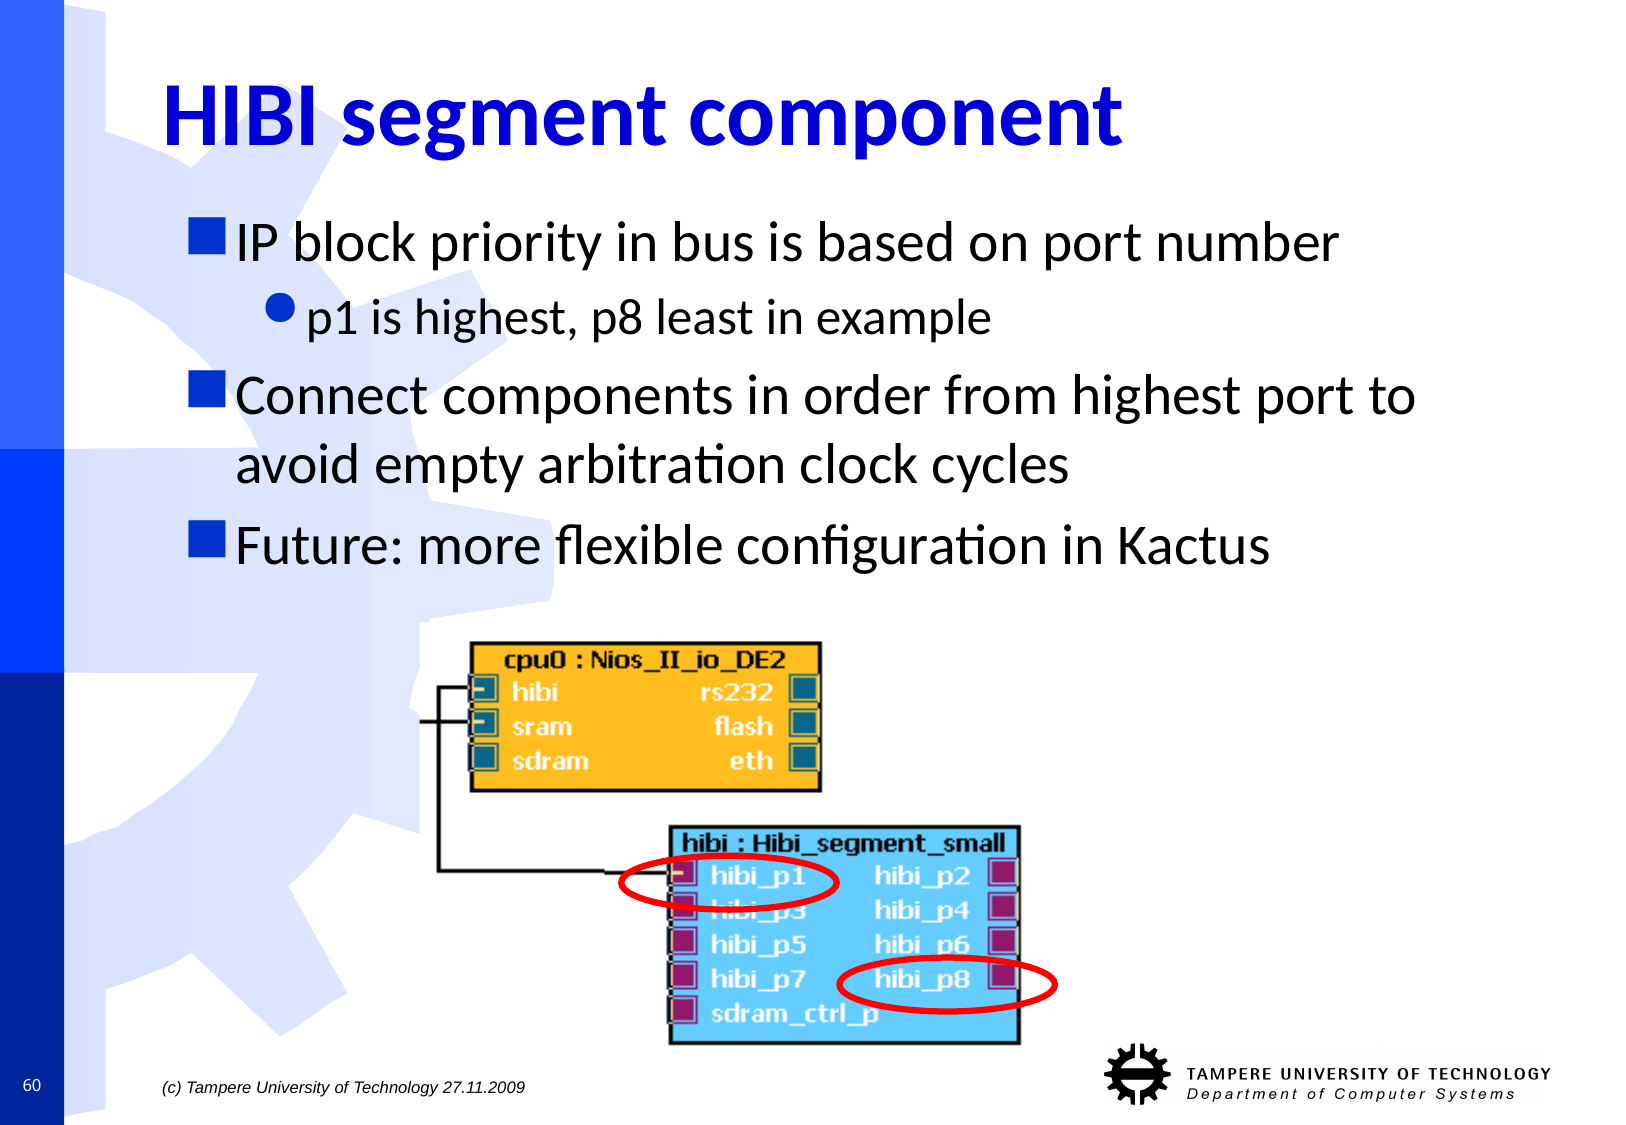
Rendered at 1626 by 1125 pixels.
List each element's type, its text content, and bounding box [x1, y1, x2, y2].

picture [1104, 1043, 1551, 1066]
list IP block priority in bus is based on port number p1 is highest, p8 least in example Connect components in order from highest port to avoid empty arbitration clock cycles Future: more flexible configuration in Kactus [177, 196, 1555, 593]
title HIBI segment component [146, 30, 1555, 173]
footer (c) Tampere University of Technology 27.11.2009 [146, 1066, 1555, 1107]
slide_number 60 [0, 1066, 65, 1107]
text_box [419, 622, 1056, 1068]
